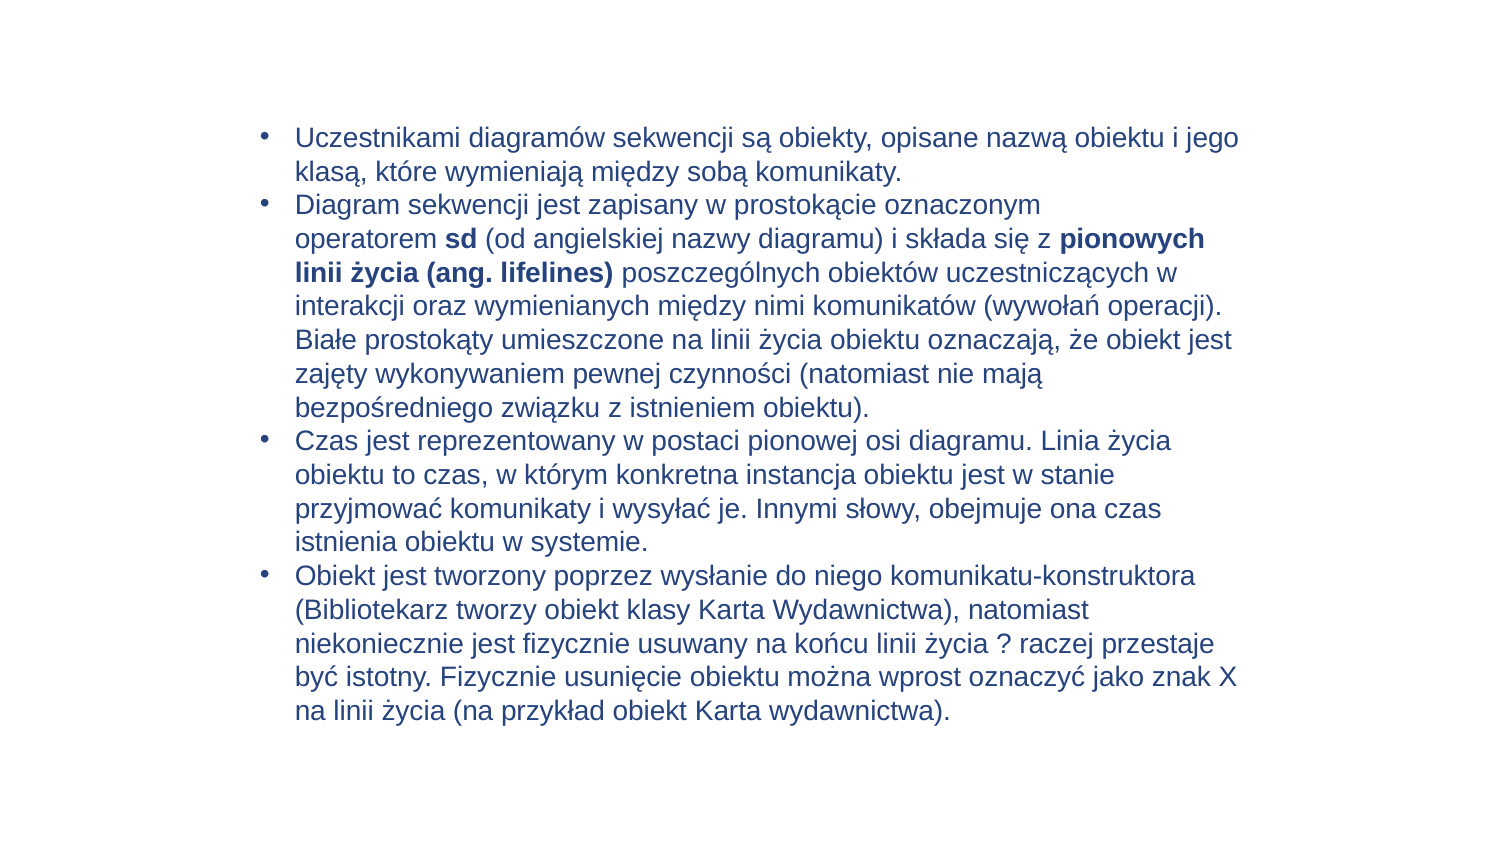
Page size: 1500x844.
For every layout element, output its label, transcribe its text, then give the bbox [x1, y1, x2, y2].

text_box Uczestnikami diagramów sekwencji są obiekty, opisane nazwą obiektu i jego klasą, które wymieniają między sobą komunikaty. Diagram sekwencji jest zapisany w prostokącie oznaczonym operatorem sd (od angielskiej nazwy diagramu) i składa się z pionowych linii życia (ang. lifelines) poszczególnych obiektów uczestniczących w interakcji oraz wymienianych między nimi komunikatów (wywołań operacji). Białe prostokąty umieszczone na linii życia obiektu oznaczają, że obiekt jest zajęty wykonywaniem pewnej czynności (natomiast nie mają bezpośredniego związku z istnieniem obiektu). Czas jest reprezentowany w postaci pionowej osi diagramu. Linia życia obiektu to czas, w którym konkretna instancja obiektu jest w stanie przyjmować komunikaty i wysyłać je. Innymi słowy, obejmuje ona czas istnienia obiektu w systemie. Obiekt jest tworzony poprzez wysłanie do niego komunikatu-konstruktora (Bibliotekarz tworzy obiekt klasy Karta Wydawnictwa), natomiast niekoniecznie jest fizycznie usuwany na końcu linii życia ? raczej przestaje być istotny. Fizycznie usunięcie obiektu można wprost oznaczyć jako znak X na linii życia (na przykład obiekt Karta wydawnictwa). [244, 111, 1264, 734]
